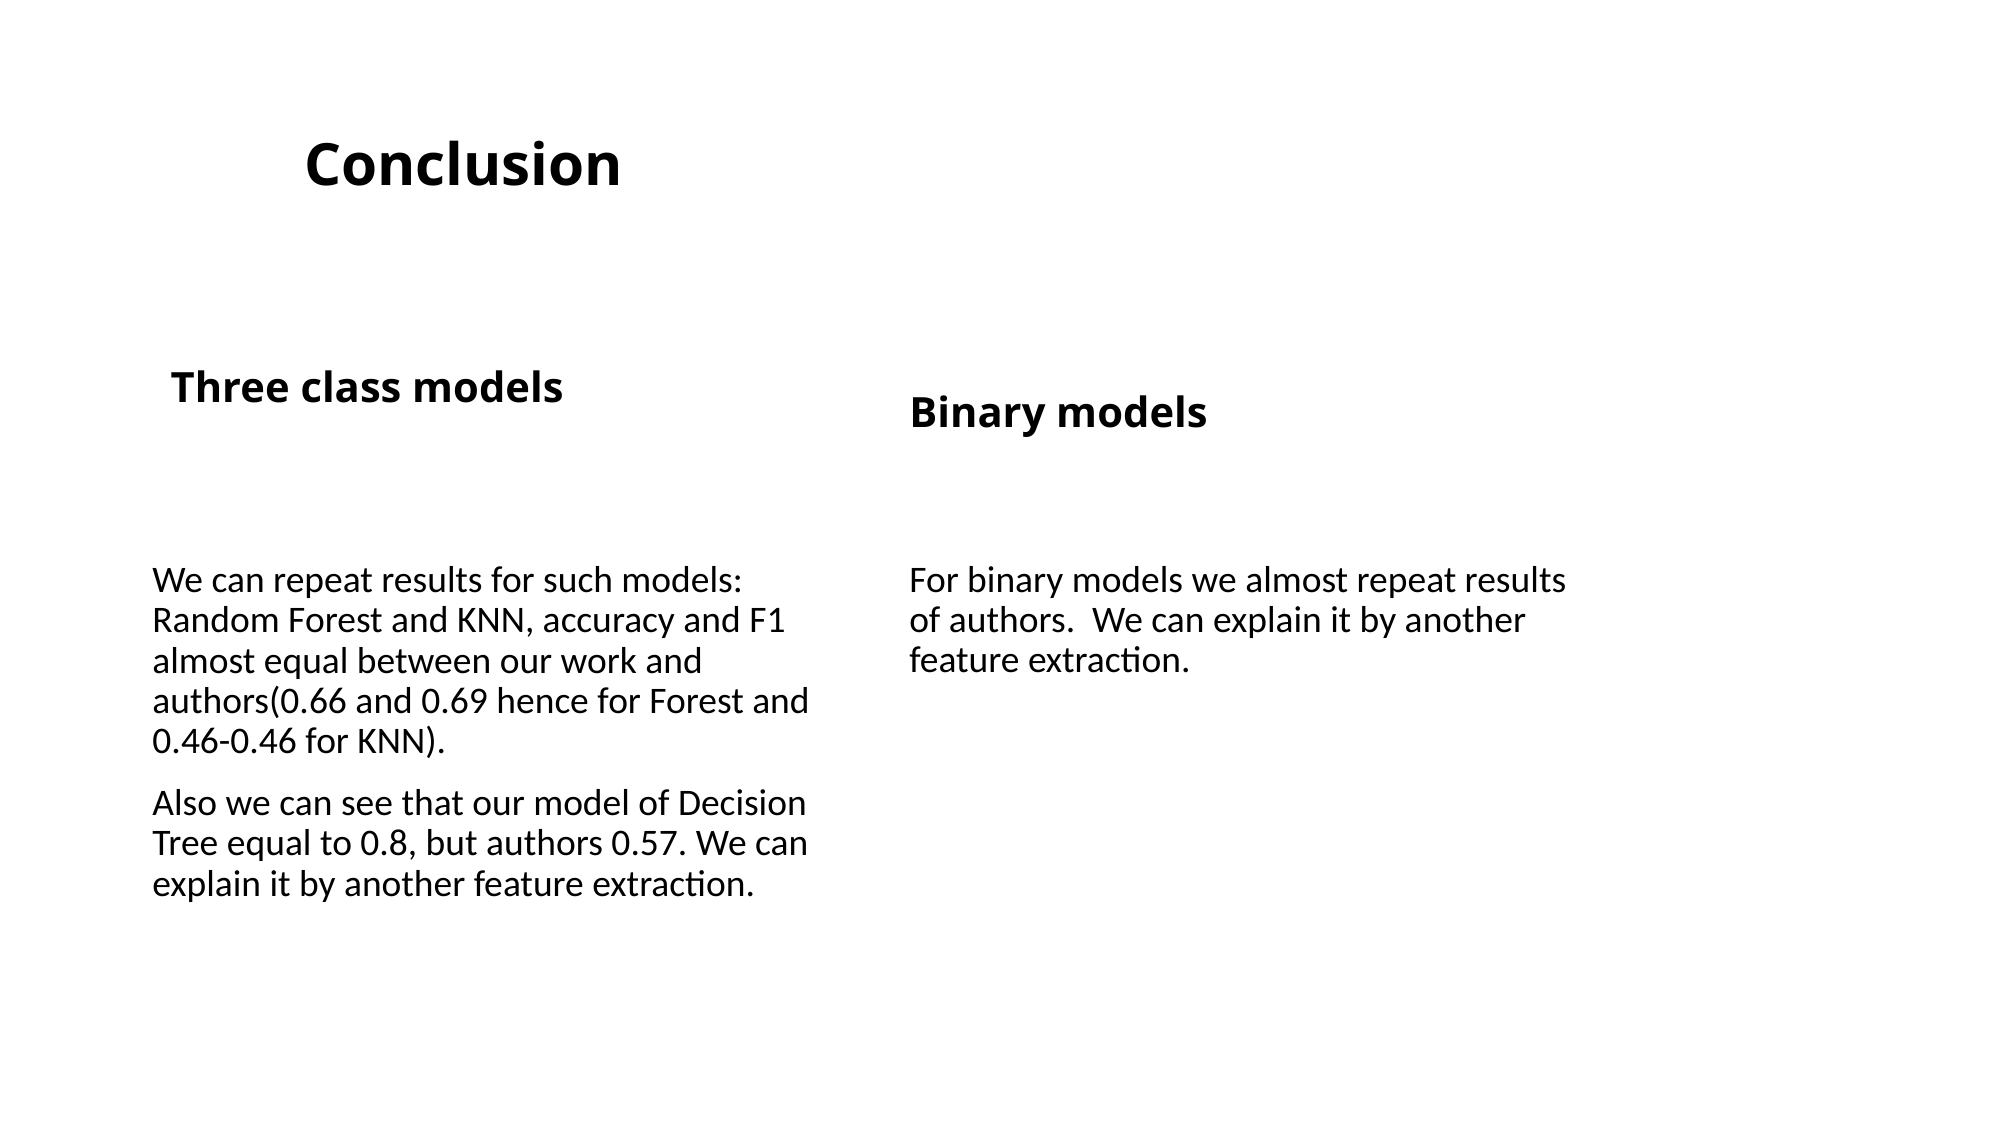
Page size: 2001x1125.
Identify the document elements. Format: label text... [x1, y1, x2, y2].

text_box Conclusion [289, 58, 1388, 276]
text_box Binary models [894, 305, 1523, 523]
list We can repeat results for such models: Random Forest and KNN, accuracy and F1 almost equal between our work and authors(0.66 and 0.69 hence for Forest and 0.46-0.46 for KNN). Also we can see that our model of Decision Tree equal to 0.8, but authors 0.57. We can explain it by another feature extraction. [137, 552, 839, 993]
title Three class models [155, 280, 785, 498]
text_box For binary models we almost repeat results of authors. We can explain it by another feature extraction. [894, 552, 1596, 992]
